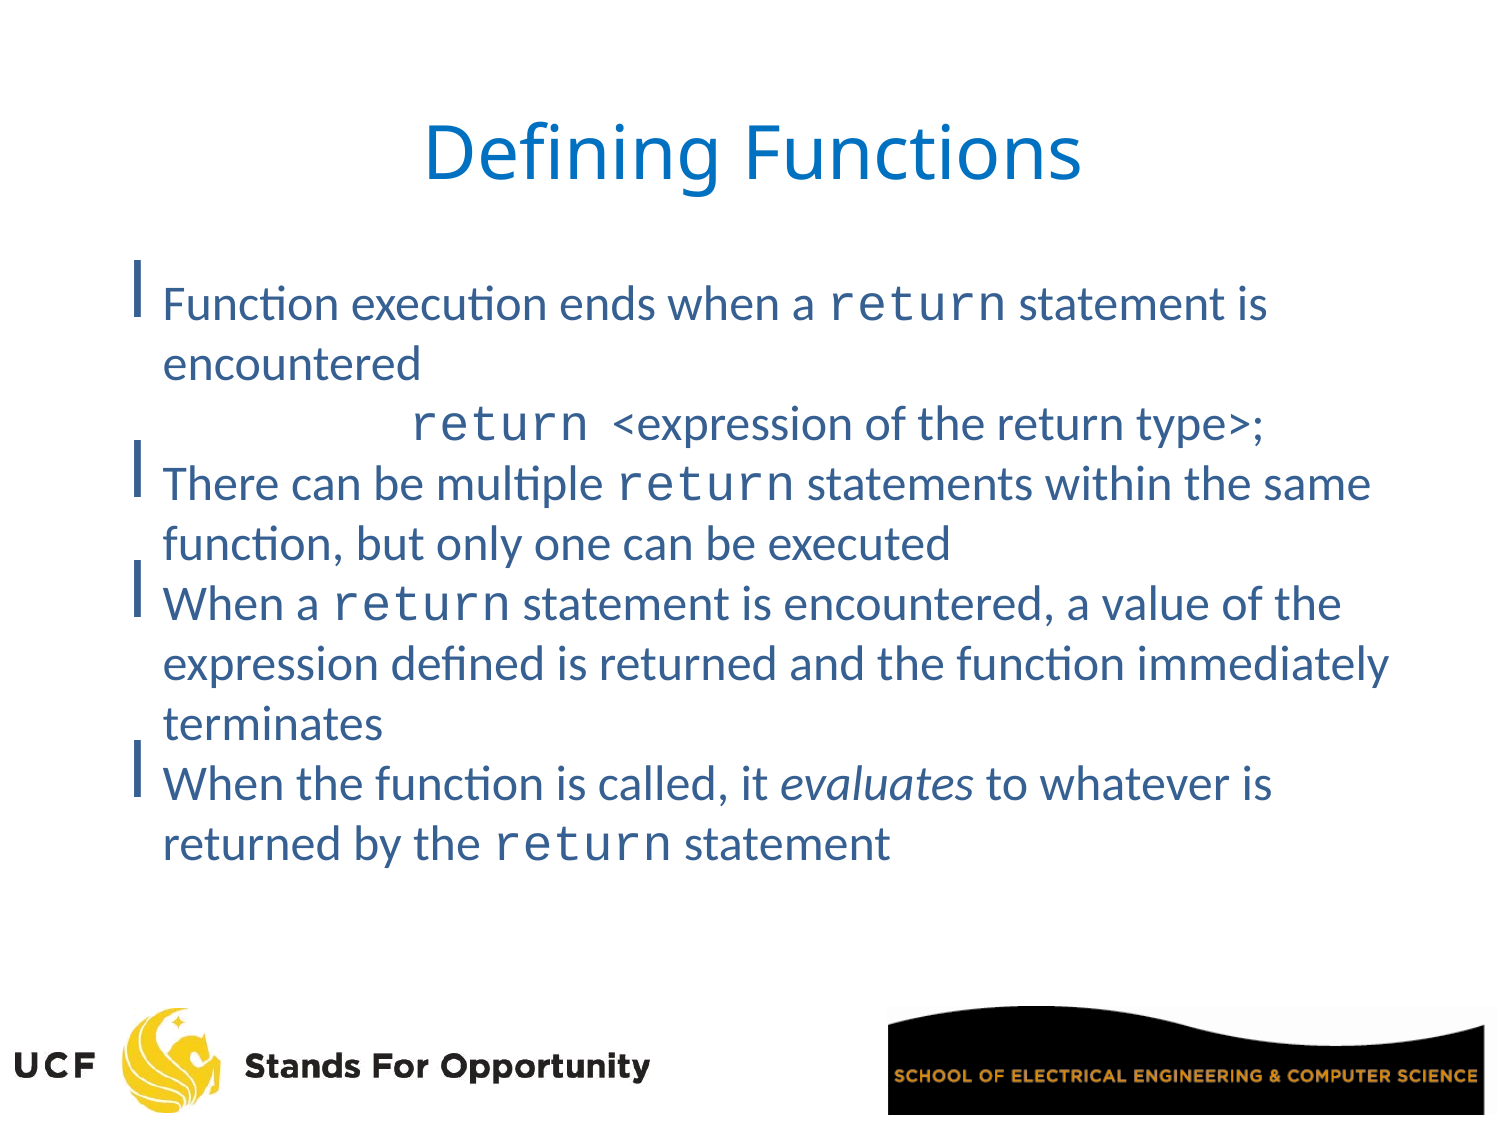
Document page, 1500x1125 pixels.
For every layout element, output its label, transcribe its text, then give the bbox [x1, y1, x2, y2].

text_box Defining Functions [79, 52, 1427, 248]
picture [15, 1008, 650, 1113]
picture [887, 1006, 1497, 1115]
text_box Function execution ends when a return statement is encountered return <expression of the return type>; There can be multiple return statements within the same function, but only one can be executed When a return statement is encountered, a value of the expression defined is returned and the function immediately terminates When the function is called, it evaluates to whatever is returned by the return statement [112, 262, 1413, 1050]
